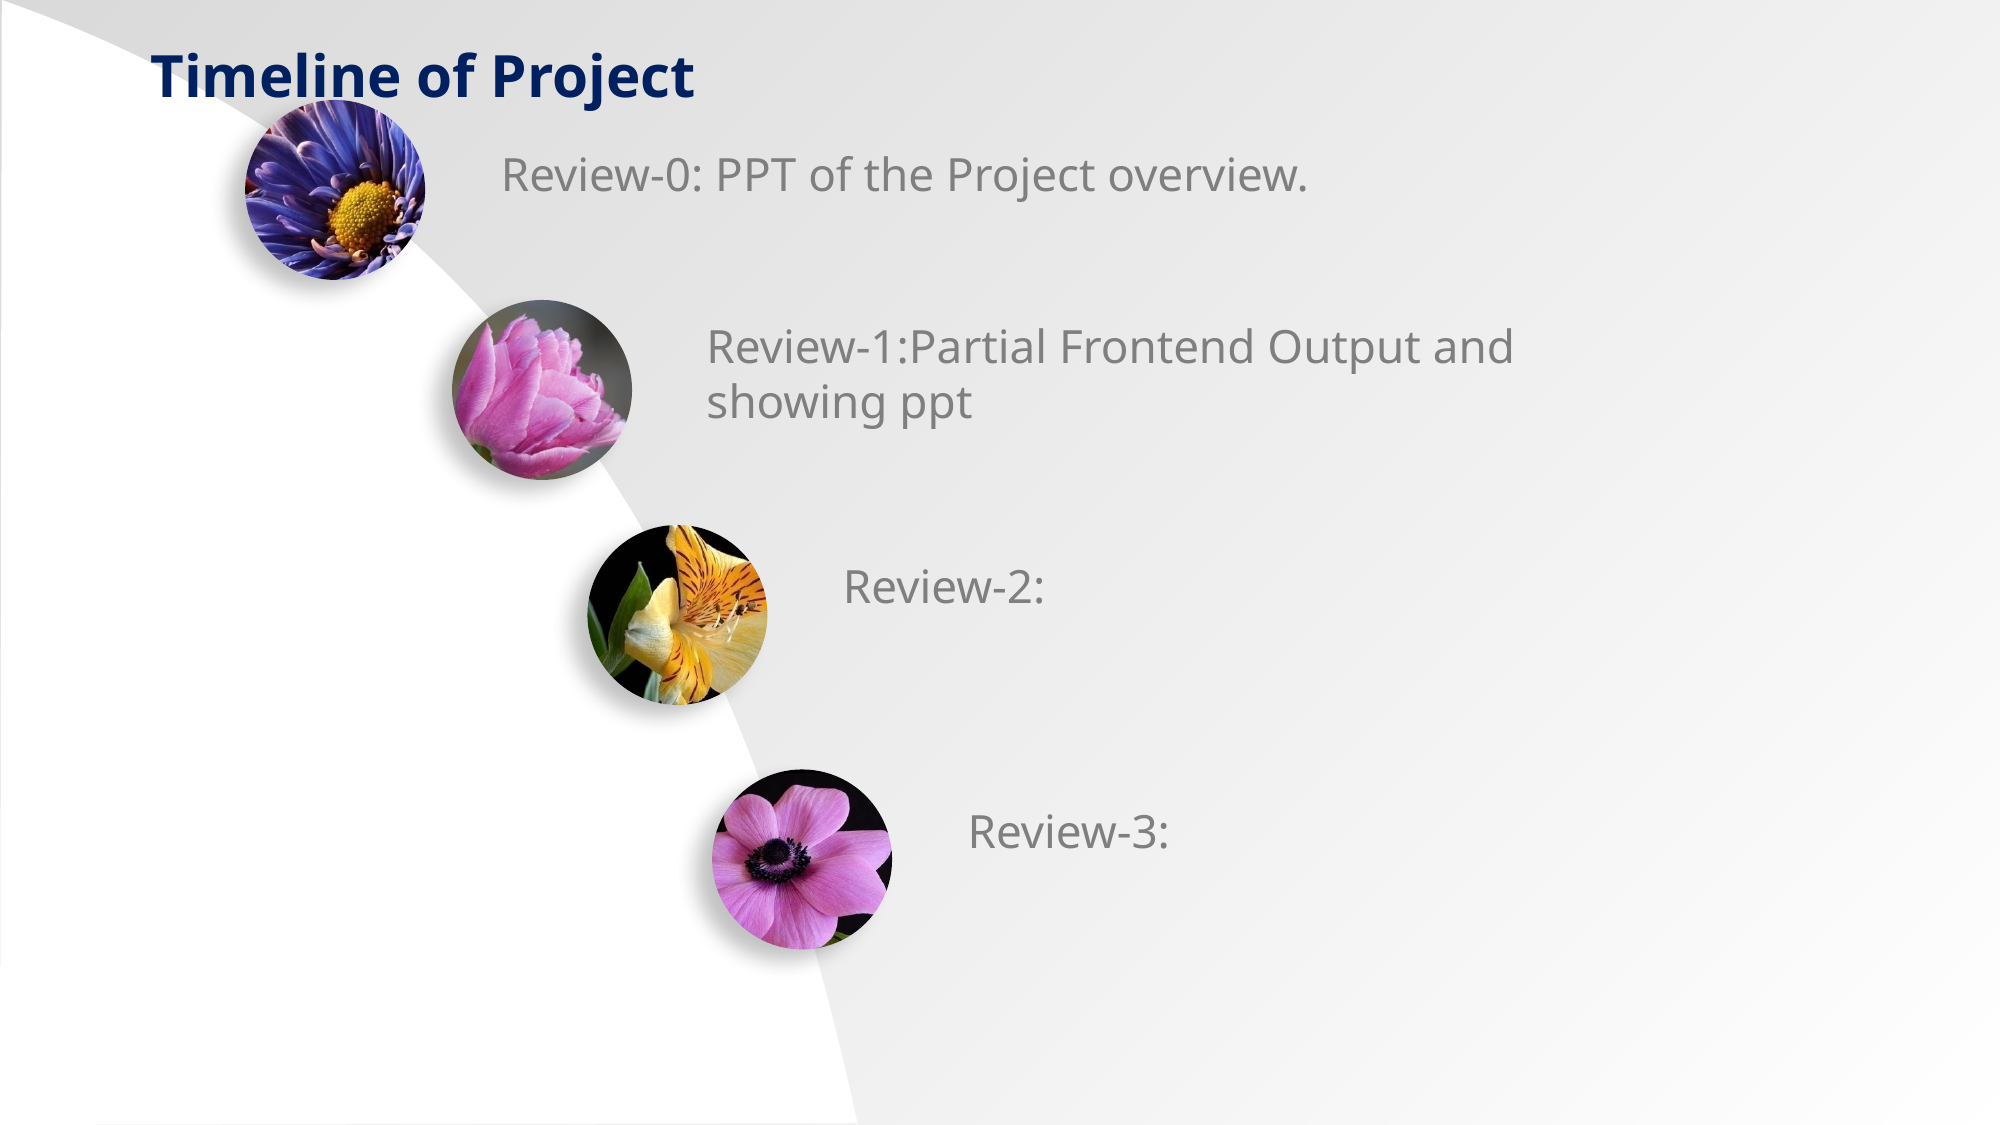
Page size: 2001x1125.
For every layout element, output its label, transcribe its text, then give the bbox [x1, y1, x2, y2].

picture [711, 769, 893, 950]
list Review-0: PPT of the Project overview. [485, 137, 1473, 209]
list Review-1:Partial Frontend Output and showing ppt [691, 337, 1679, 409]
picture [244, 99, 426, 281]
list Review-3: [952, 795, 1940, 866]
text_box Timeline of Project [135, 31, 1886, 112]
picture [587, 524, 768, 706]
list Review-2: [828, 549, 1815, 621]
picture [451, 299, 633, 481]
